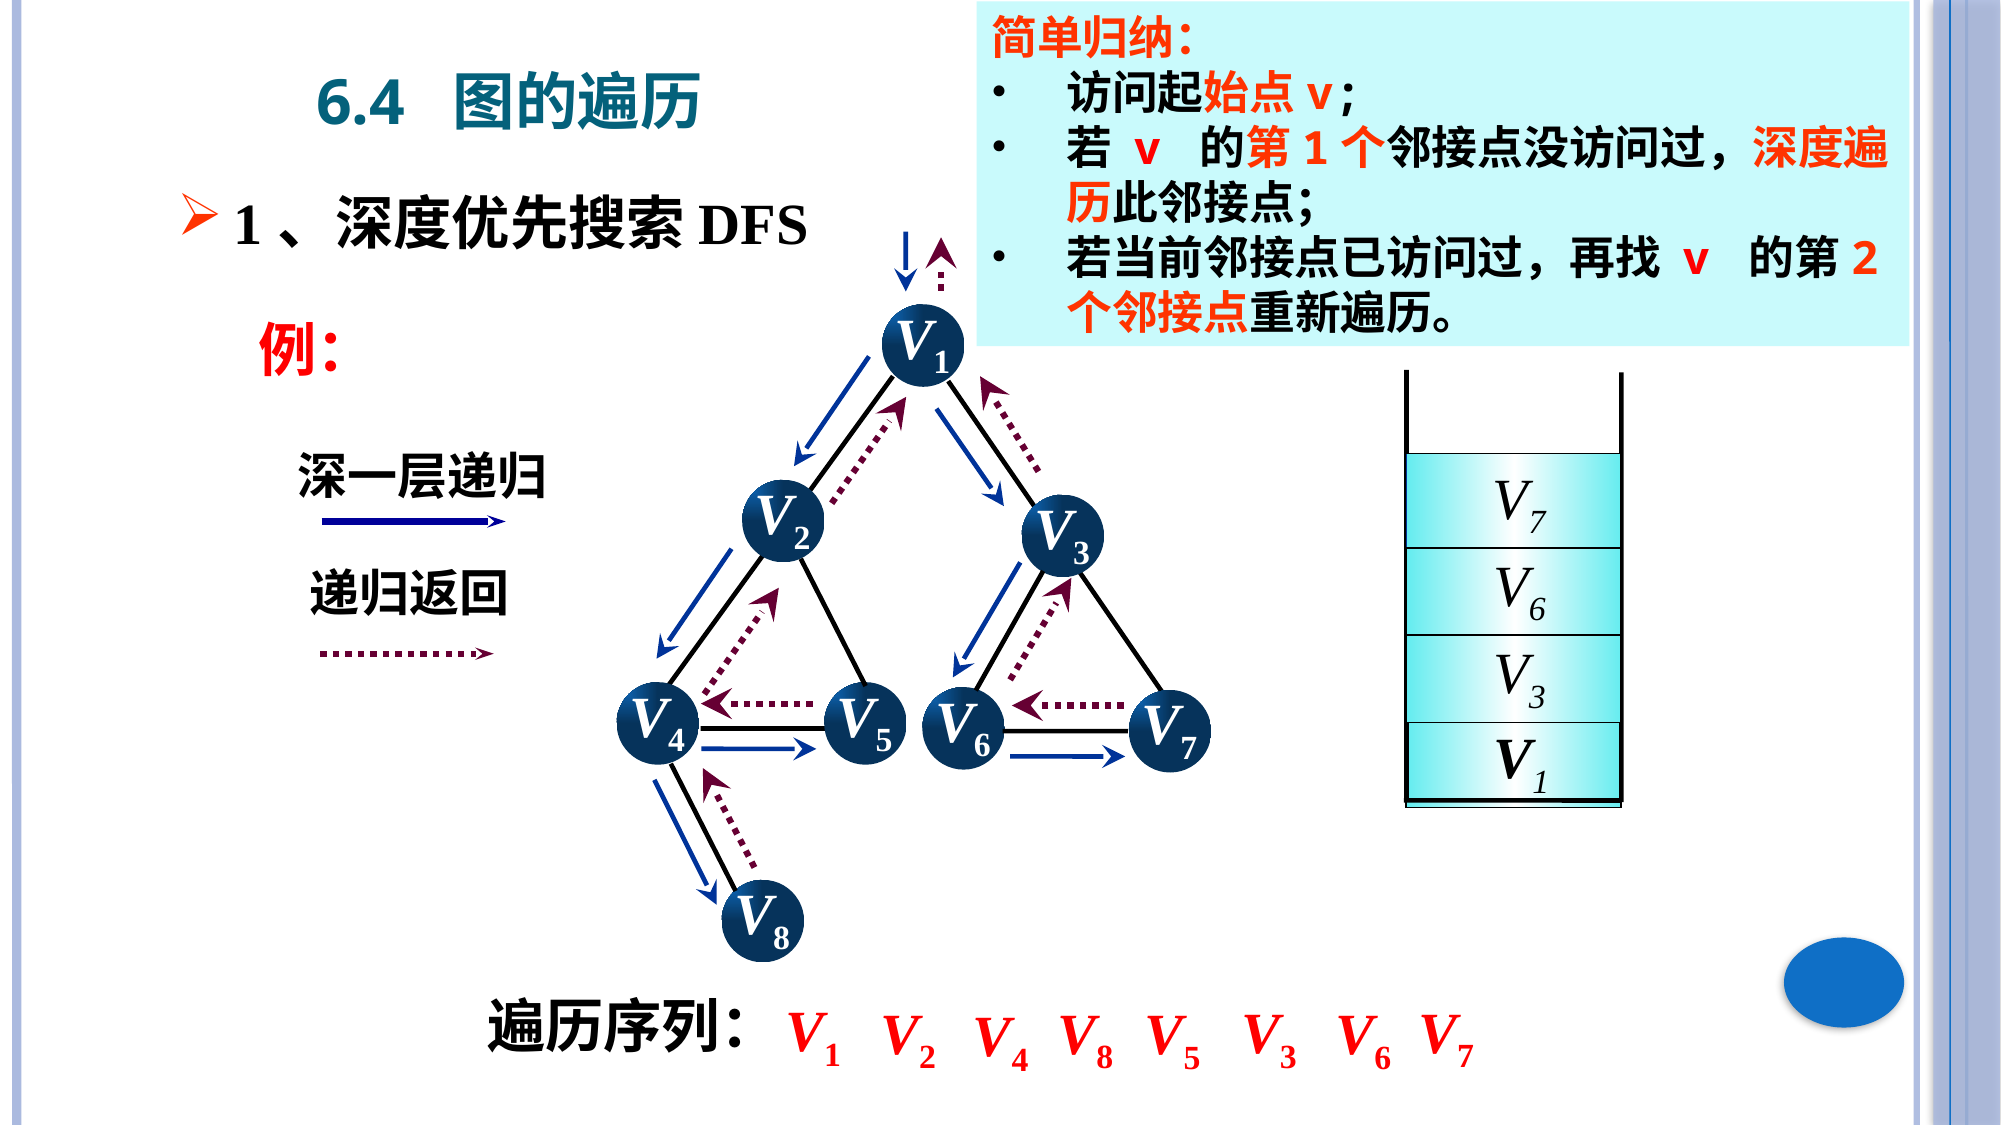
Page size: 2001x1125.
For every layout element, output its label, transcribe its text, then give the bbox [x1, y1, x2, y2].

text_box [656, 635, 677, 659]
text_box [835, 404, 906, 499]
text_box V1 [1407, 723, 1621, 800]
text_box 6.4 图的遍历 [301, 52, 976, 145]
text_box 深一层递归 [294, 442, 557, 524]
text_box [711, 587, 779, 685]
text_box [895, 270, 917, 292]
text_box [921, 678, 1010, 778]
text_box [1128, 681, 1217, 781]
text_box [953, 654, 973, 675]
text_box 递归返回 [306, 559, 557, 640]
text_box V4 [969, 996, 1063, 1080]
text_box 1、深度优先搜索DFS [162, 164, 976, 279]
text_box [721, 871, 810, 970]
text_box V1 [1406, 801, 1622, 808]
text_box [698, 885, 715, 904]
text_box [795, 738, 817, 760]
text_box V1 [782, 991, 875, 1075]
text_box V6 [1332, 994, 1426, 1078]
text_box [1104, 746, 1122, 767]
text_box V8 [1054, 994, 1141, 1078]
text_box 遍历序列： [472, 981, 831, 1067]
text_box [1015, 695, 1122, 716]
text_box [983, 483, 1004, 507]
text_box V3 [1406, 635, 1622, 723]
text_box V6 [1406, 540, 1622, 635]
text_box 例： [244, 310, 386, 386]
text_box V5 [1141, 994, 1235, 1078]
text_box [703, 773, 755, 868]
text_box V3 [1238, 993, 1331, 1077]
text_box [1021, 486, 1110, 585]
text_box [793, 443, 815, 467]
text_box [1403, 368, 1626, 799]
text_box V7 [1415, 993, 1508, 1077]
text_box V7 [1405, 453, 1621, 548]
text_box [741, 471, 830, 570]
text_box [980, 376, 1039, 472]
text_box V2 [877, 994, 970, 1078]
text_box 简单归纳： 访问起始点v; 若 v 的第1个邻接点没访问过，深度遍历此邻接点； 若当前邻接点已访问过，再找 v 的第2个邻接点重新遍历。 [976, 1, 1910, 347]
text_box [881, 295, 970, 395]
text_box [930, 237, 952, 291]
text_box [616, 673, 705, 773]
text_box [320, 649, 494, 658]
text_box [711, 693, 813, 714]
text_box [823, 673, 912, 773]
